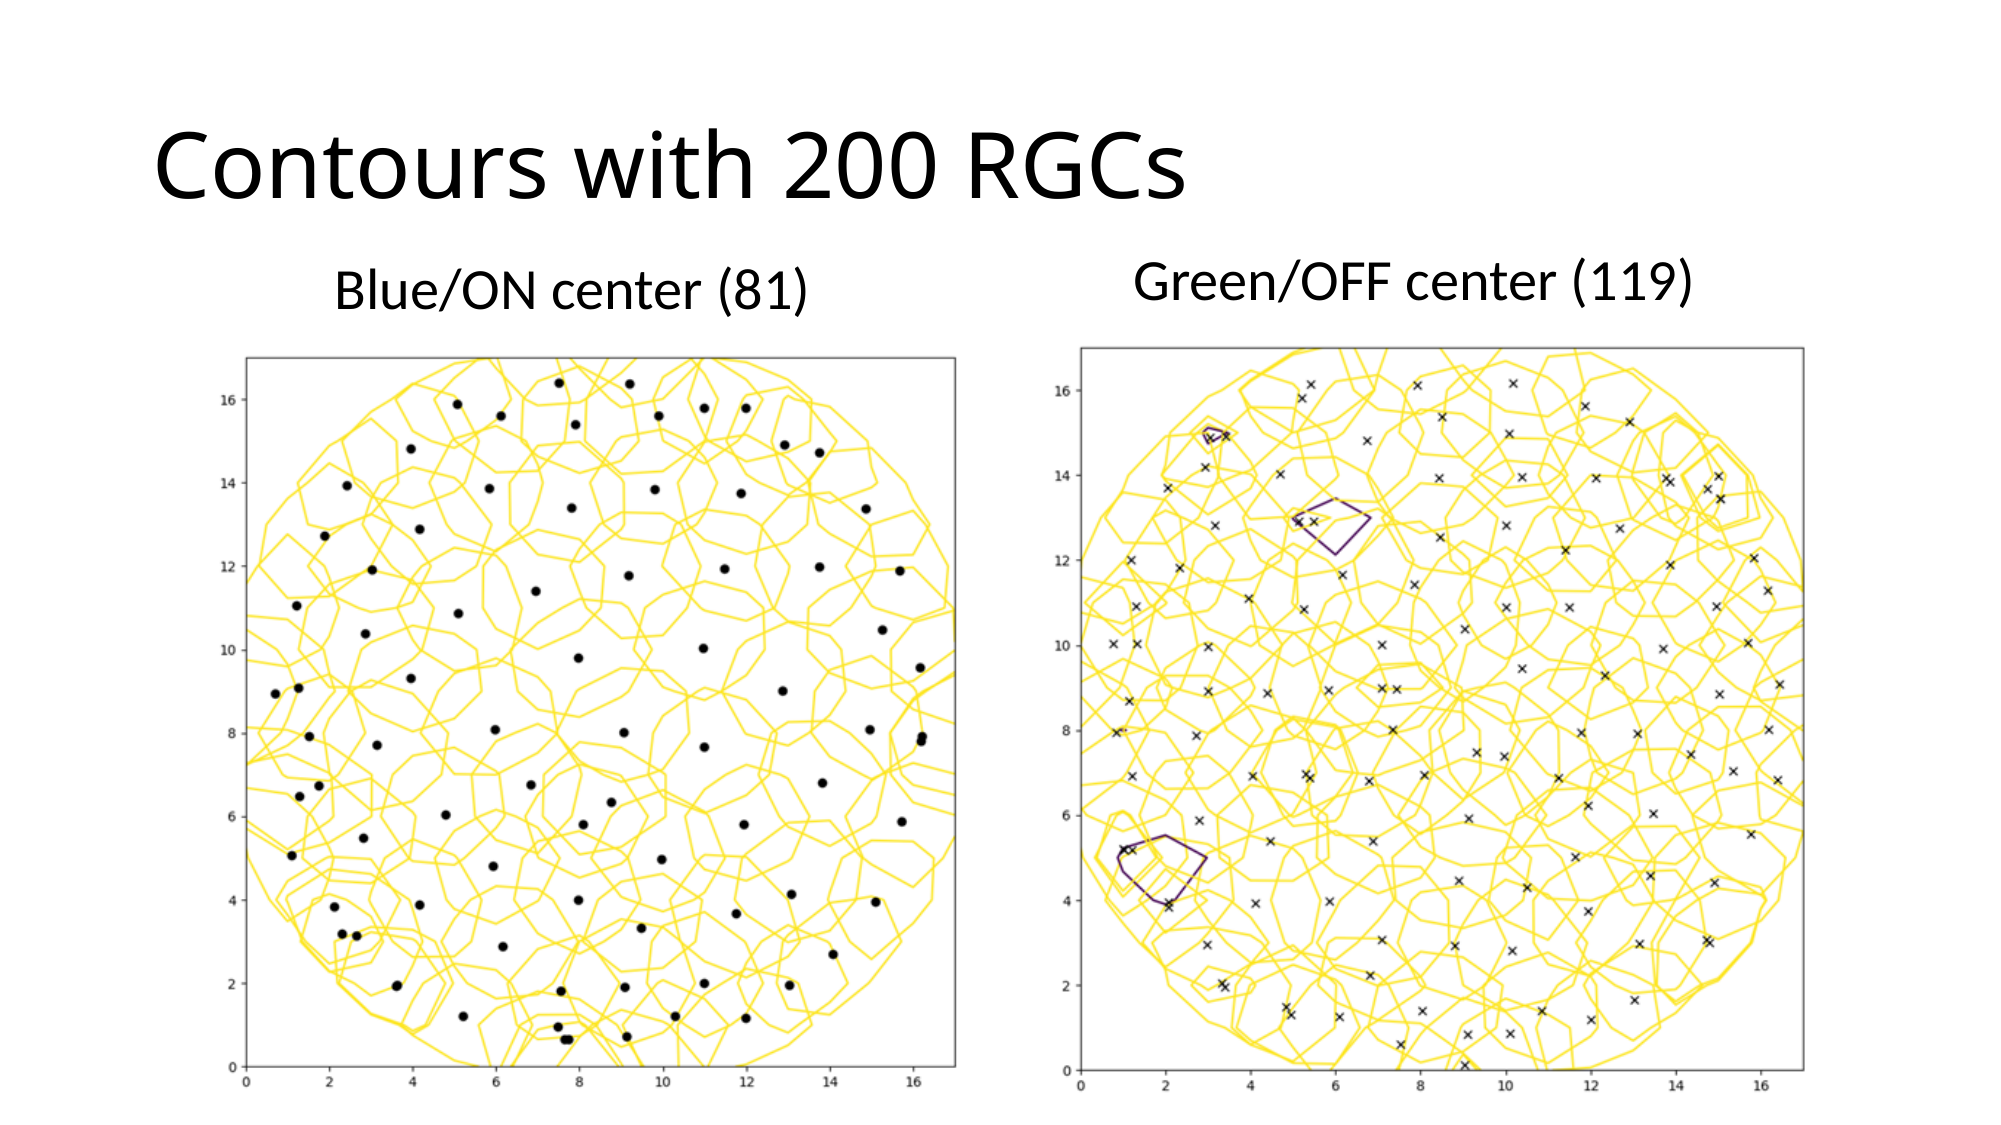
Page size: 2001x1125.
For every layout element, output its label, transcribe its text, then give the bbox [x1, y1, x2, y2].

text_box Green/OFF center (119) [1118, 243, 1766, 325]
picture [191, 333, 968, 1113]
list Blue/ON center (81) [319, 252, 968, 333]
title Contours with 200 RGCs [137, 59, 1863, 278]
picture [1032, 333, 1827, 1113]
